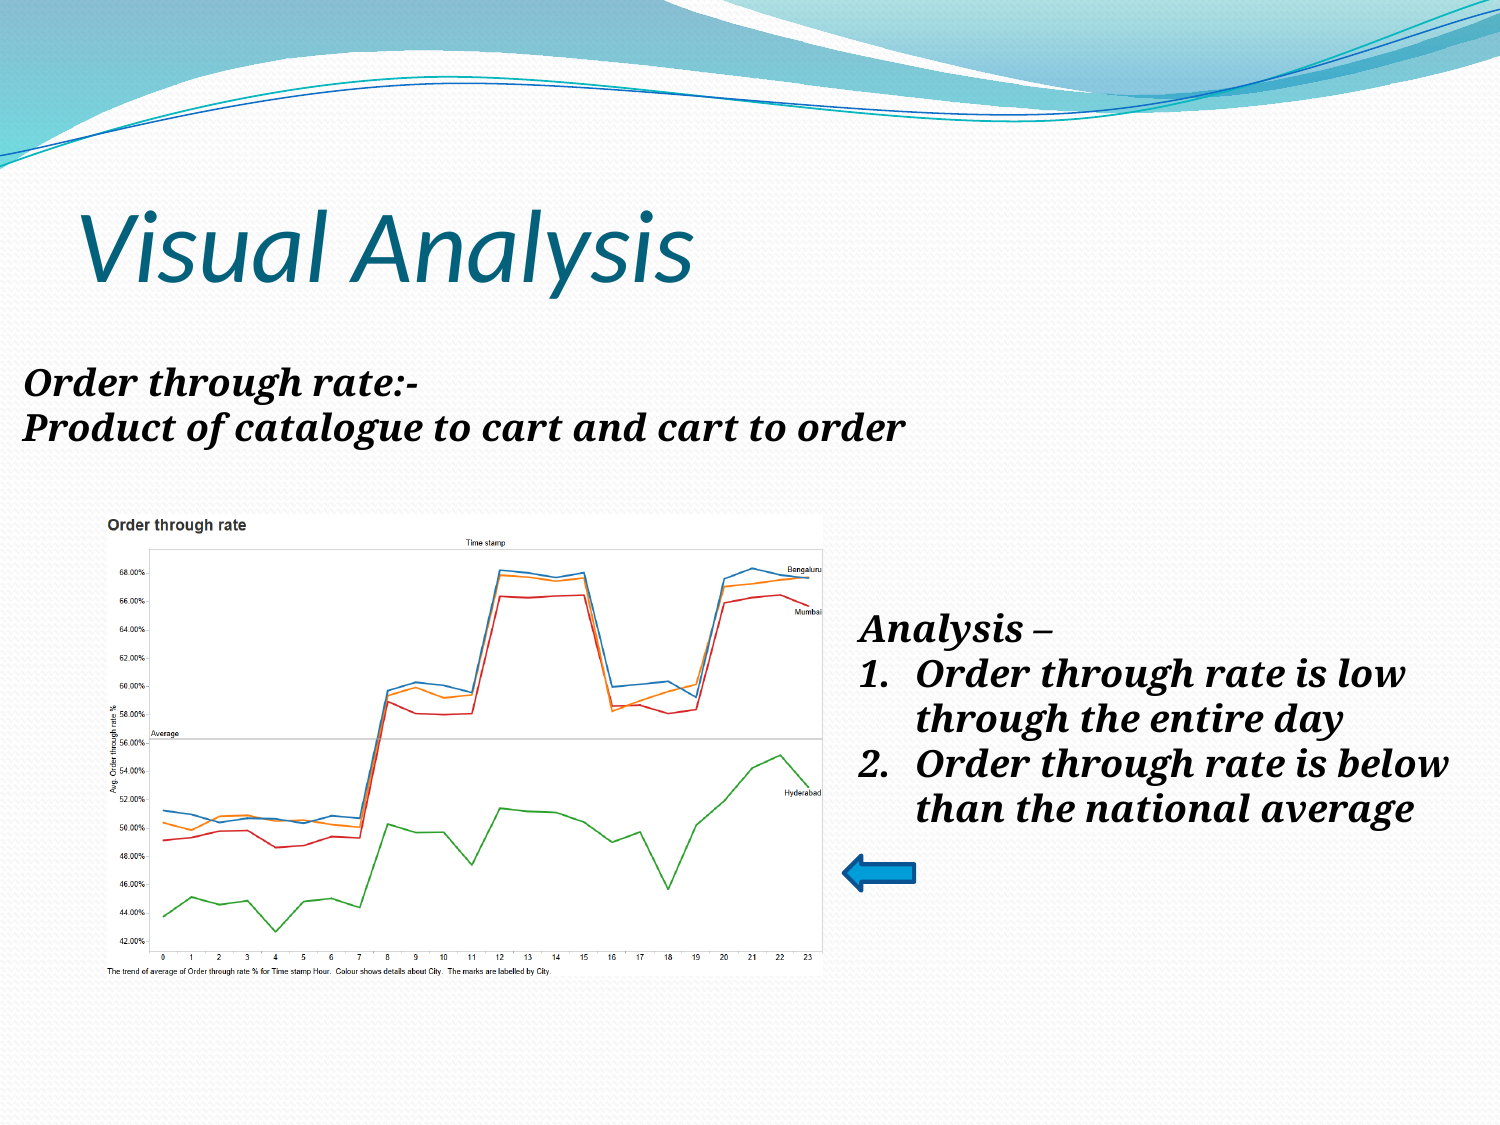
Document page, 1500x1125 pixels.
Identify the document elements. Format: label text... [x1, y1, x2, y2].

title Visual Analysis [75, 115, 1425, 303]
text_box Analysis – Order through rate is low through the entire day Order through rate is below than the national average [843, 597, 1477, 883]
text_box Order through rate:- Product of catalogue to cart and cart to order [7, 351, 922, 457]
text_box [841, 853, 917, 893]
picture [107, 515, 824, 976]
